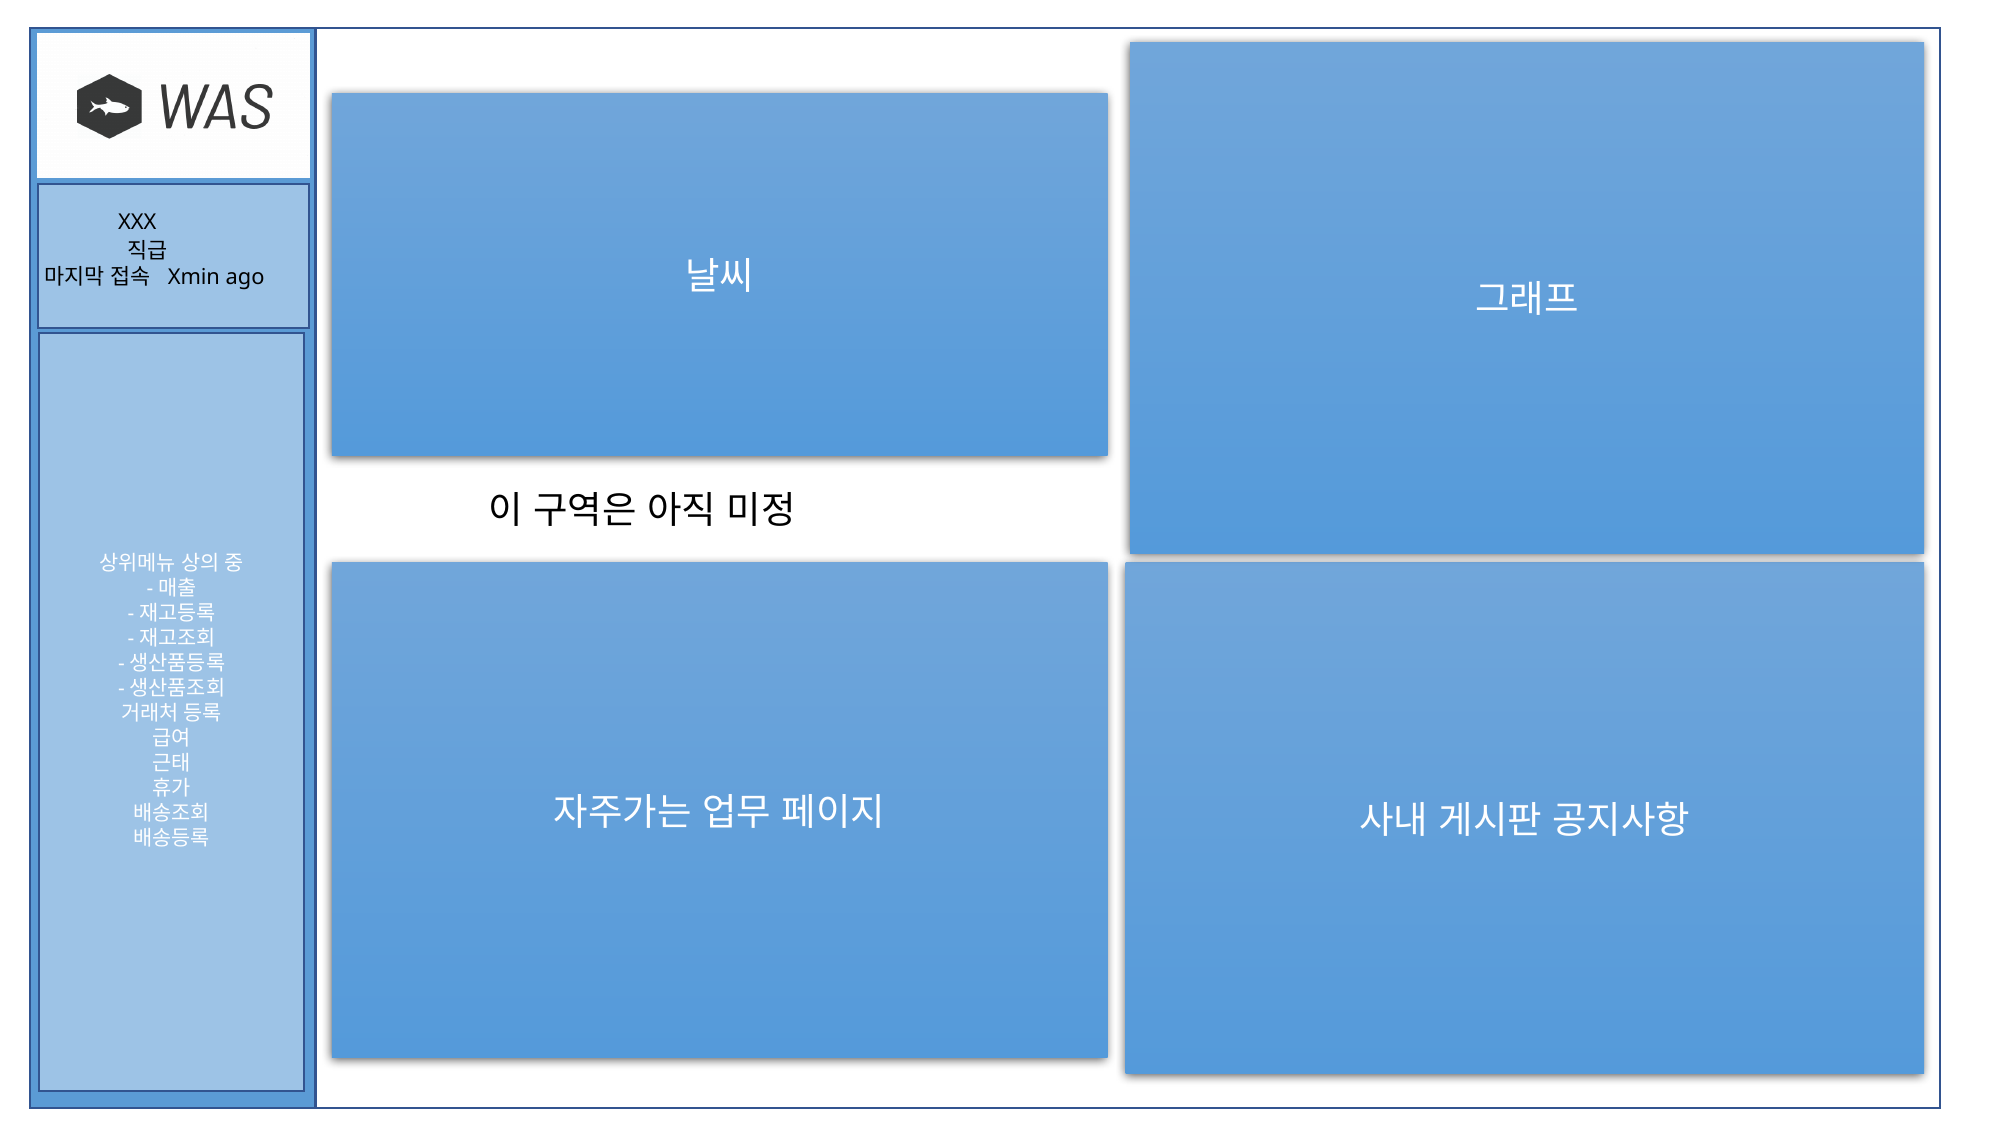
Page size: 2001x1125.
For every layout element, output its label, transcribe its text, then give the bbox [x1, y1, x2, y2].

text_box 사내 게시판 공지사항 [1125, 562, 1925, 1074]
picture [37, 33, 310, 178]
text_box 이 구역은 아직 미정 [473, 478, 822, 539]
text_box [37, 183, 310, 329]
text_box 자주가는 업무 페이지 [331, 562, 1108, 1058]
text_box 그래프 [1130, 42, 1925, 554]
text_box [29, 27, 314, 1109]
text_box [314, 27, 1941, 1109]
text_box 날씨 [331, 93, 1108, 456]
text_box 상위메뉴 상의 중 -매출 -재고등록 -재고조회 -생산품등록 -생산품조회 거래처 등록 급여 근태 휴가 배송조회 배송등록 [38, 332, 305, 1092]
text_box XXX 직급 마지막 접속 Xmin ago [29, 184, 293, 297]
